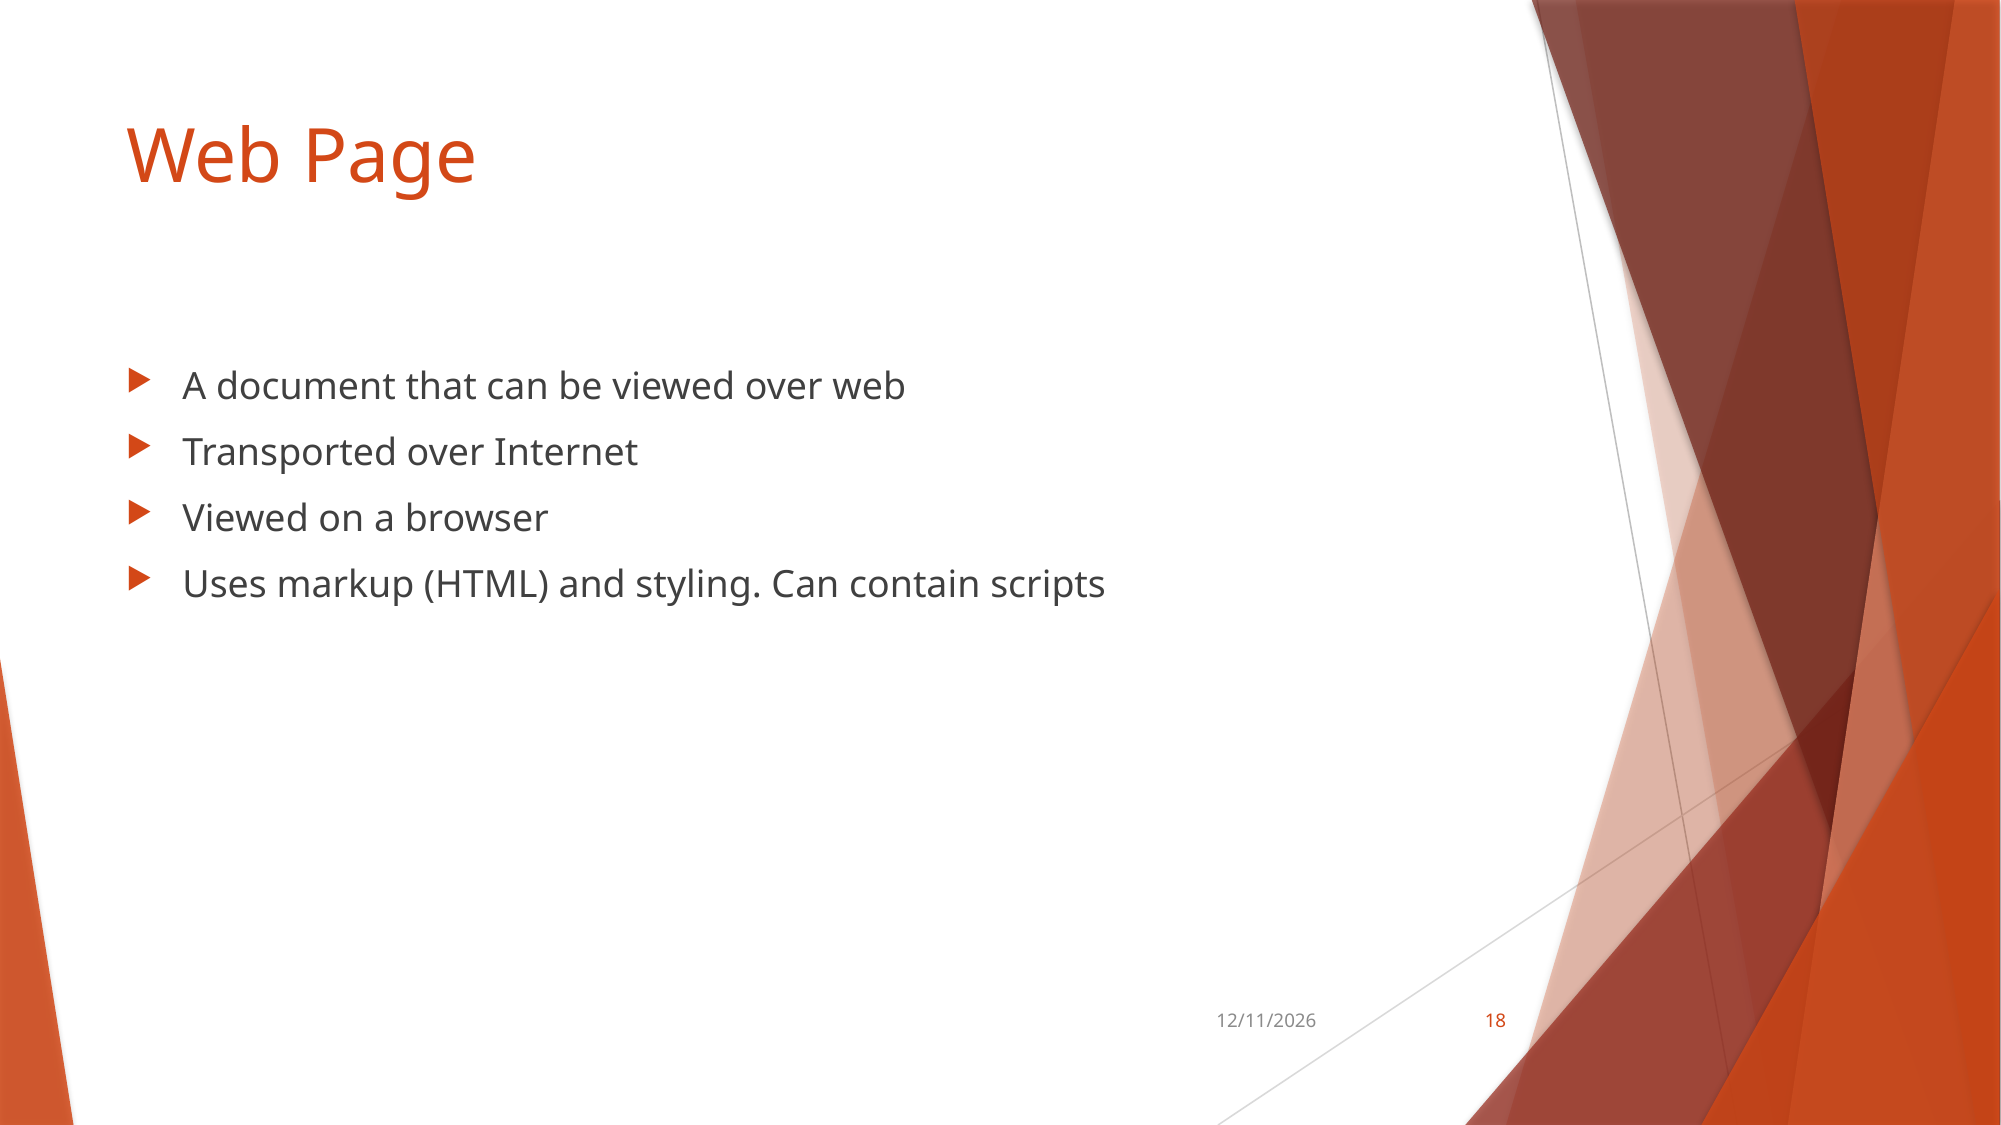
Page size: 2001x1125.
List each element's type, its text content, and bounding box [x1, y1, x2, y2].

title Web Page [111, 99, 1522, 317]
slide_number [1181, 991, 1332, 1051]
list A document that can be viewed over web Transported over Internet Viewed on a browser Uses markup (HTML) and styling. Can contain scripts [111, 354, 1522, 992]
slide_number 18 [1409, 991, 1522, 1051]
